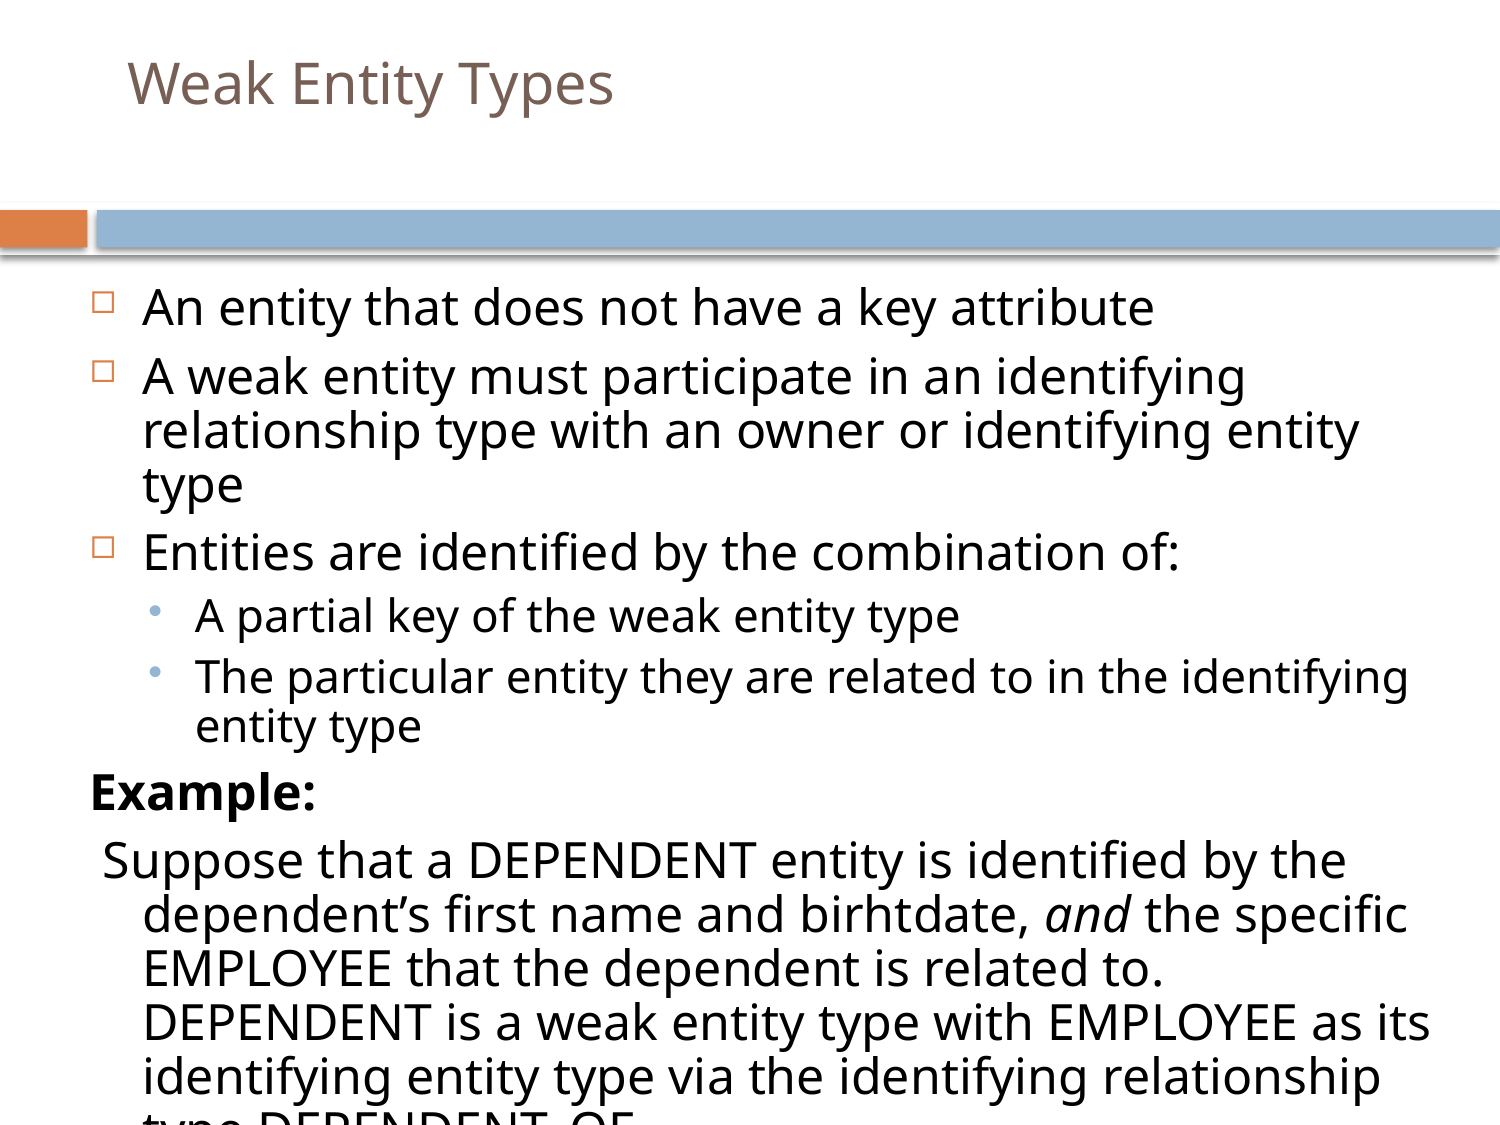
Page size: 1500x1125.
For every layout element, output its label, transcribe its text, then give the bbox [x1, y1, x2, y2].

list An entity that does not have a key attribute A weak entity must participate in an identifying relationship type with an owner or identifying entity type Entities are identified by the combination of: A partial key of the weak entity type The particular entity they are related to in the identifying entity type Example: Suppose that a DEPENDENT entity is identified by the dependent’s first name and birhtdate, and the specific EMPLOYEE that the dependent is related to. DEPENDENT is a weak entity type with EMPLOYEE as its identifying entity type via the identifying relationship type DEPENDENT_OF [75, 275, 1463, 1125]
title Weak Entity Types [112, 39, 1388, 125]
